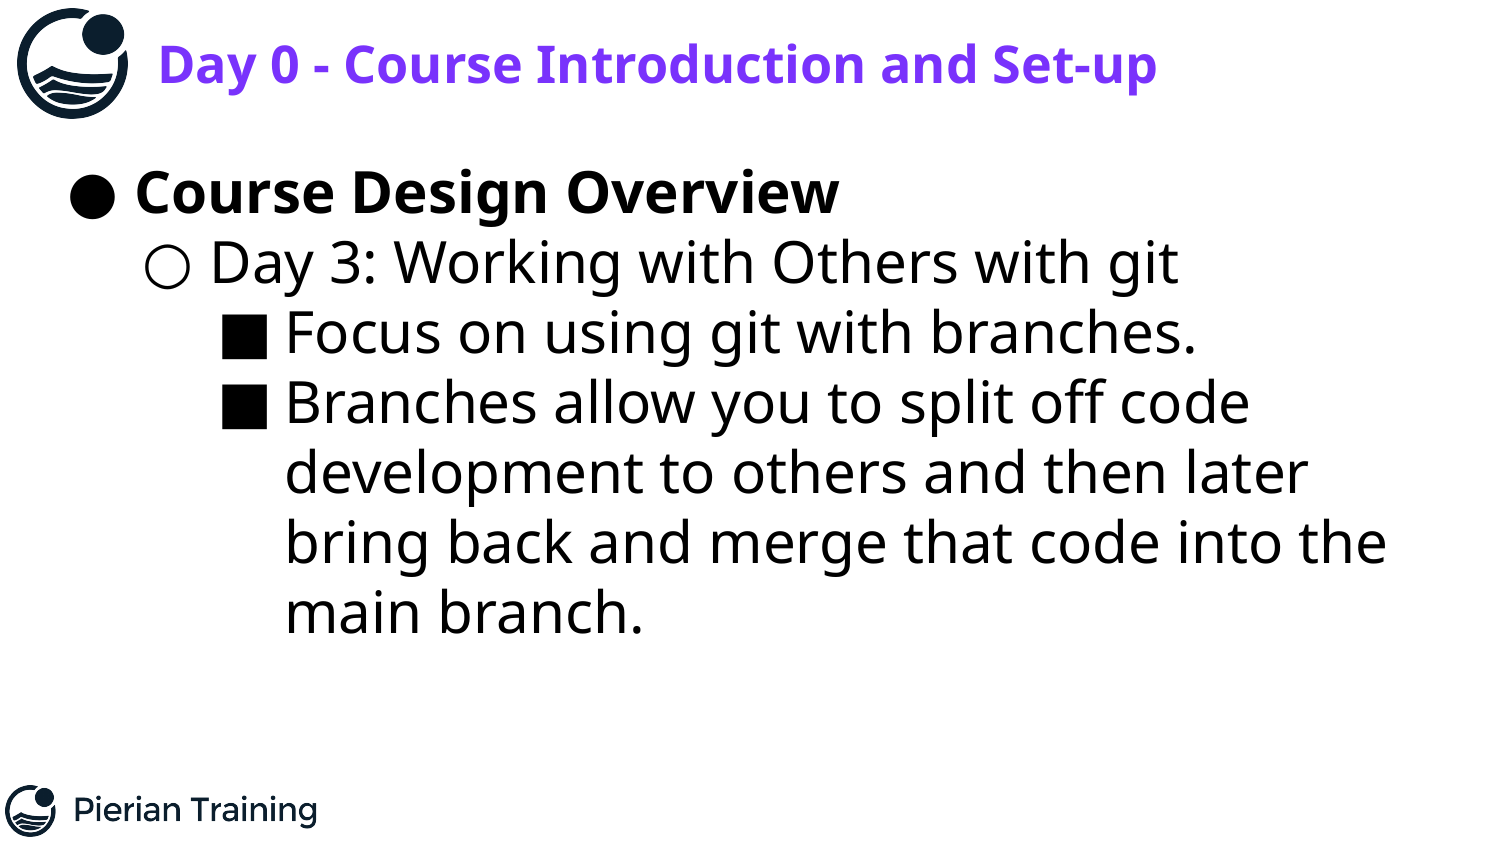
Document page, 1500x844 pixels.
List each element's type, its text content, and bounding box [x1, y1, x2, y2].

text_box Course Design Overview Day 3: Working with Others with git Focus on using git with branches. Branches allow you to split off code development to others and then later bring back and merge that code into the main branch. [44, 140, 1432, 661]
picture [16, 8, 128, 120]
text_box Day 0 - Course Introduction and Set-up [142, 16, 1432, 110]
picture [4, 785, 318, 837]
